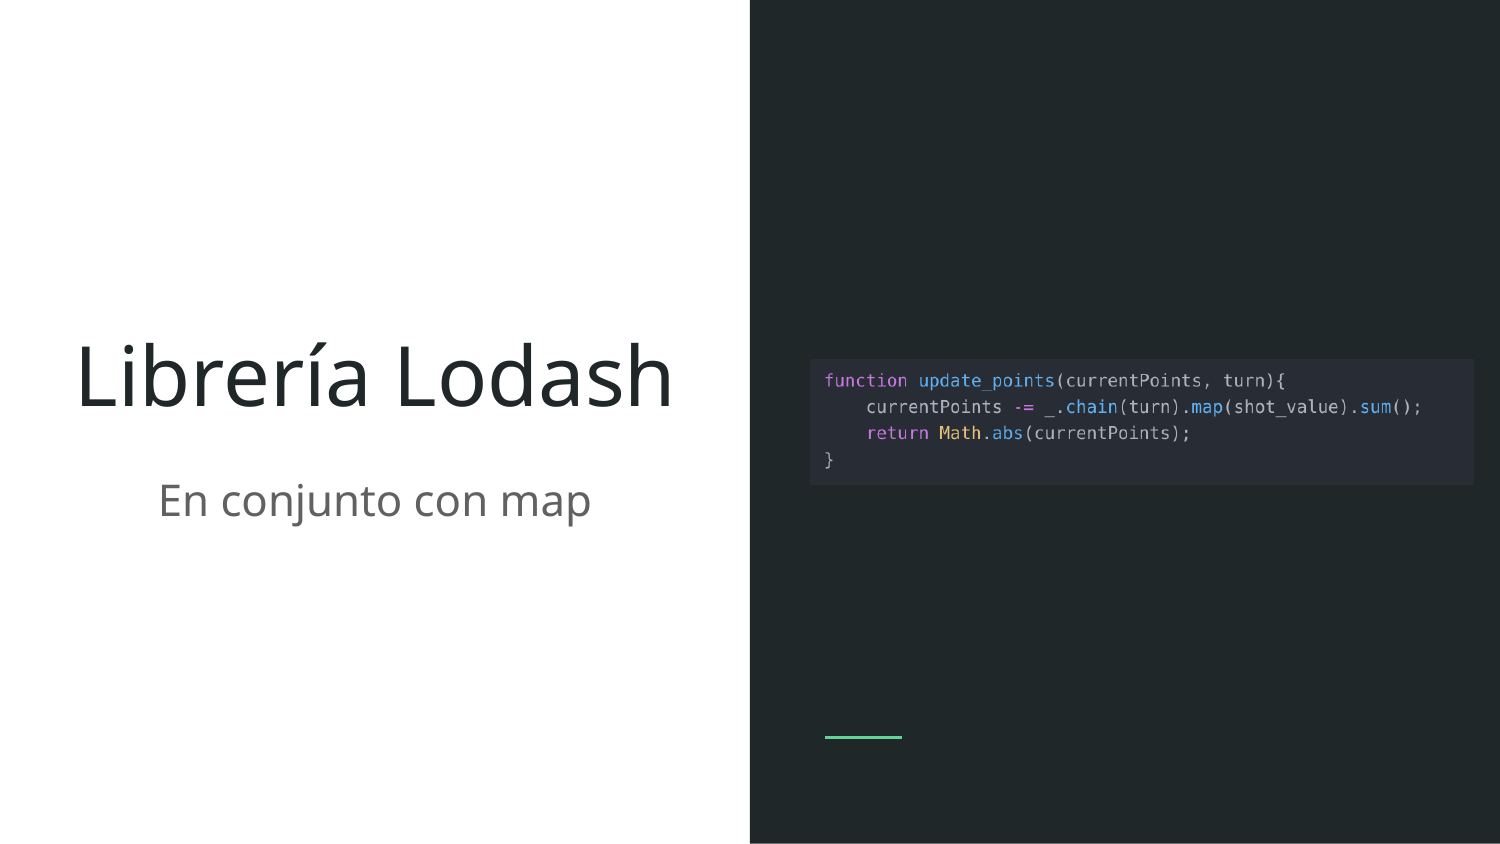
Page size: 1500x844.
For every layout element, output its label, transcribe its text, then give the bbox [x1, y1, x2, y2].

title Librería Lodash [43, 197, 708, 446]
subtitle En conjunto con map [43, 454, 708, 675]
picture [810, 359, 1475, 485]
